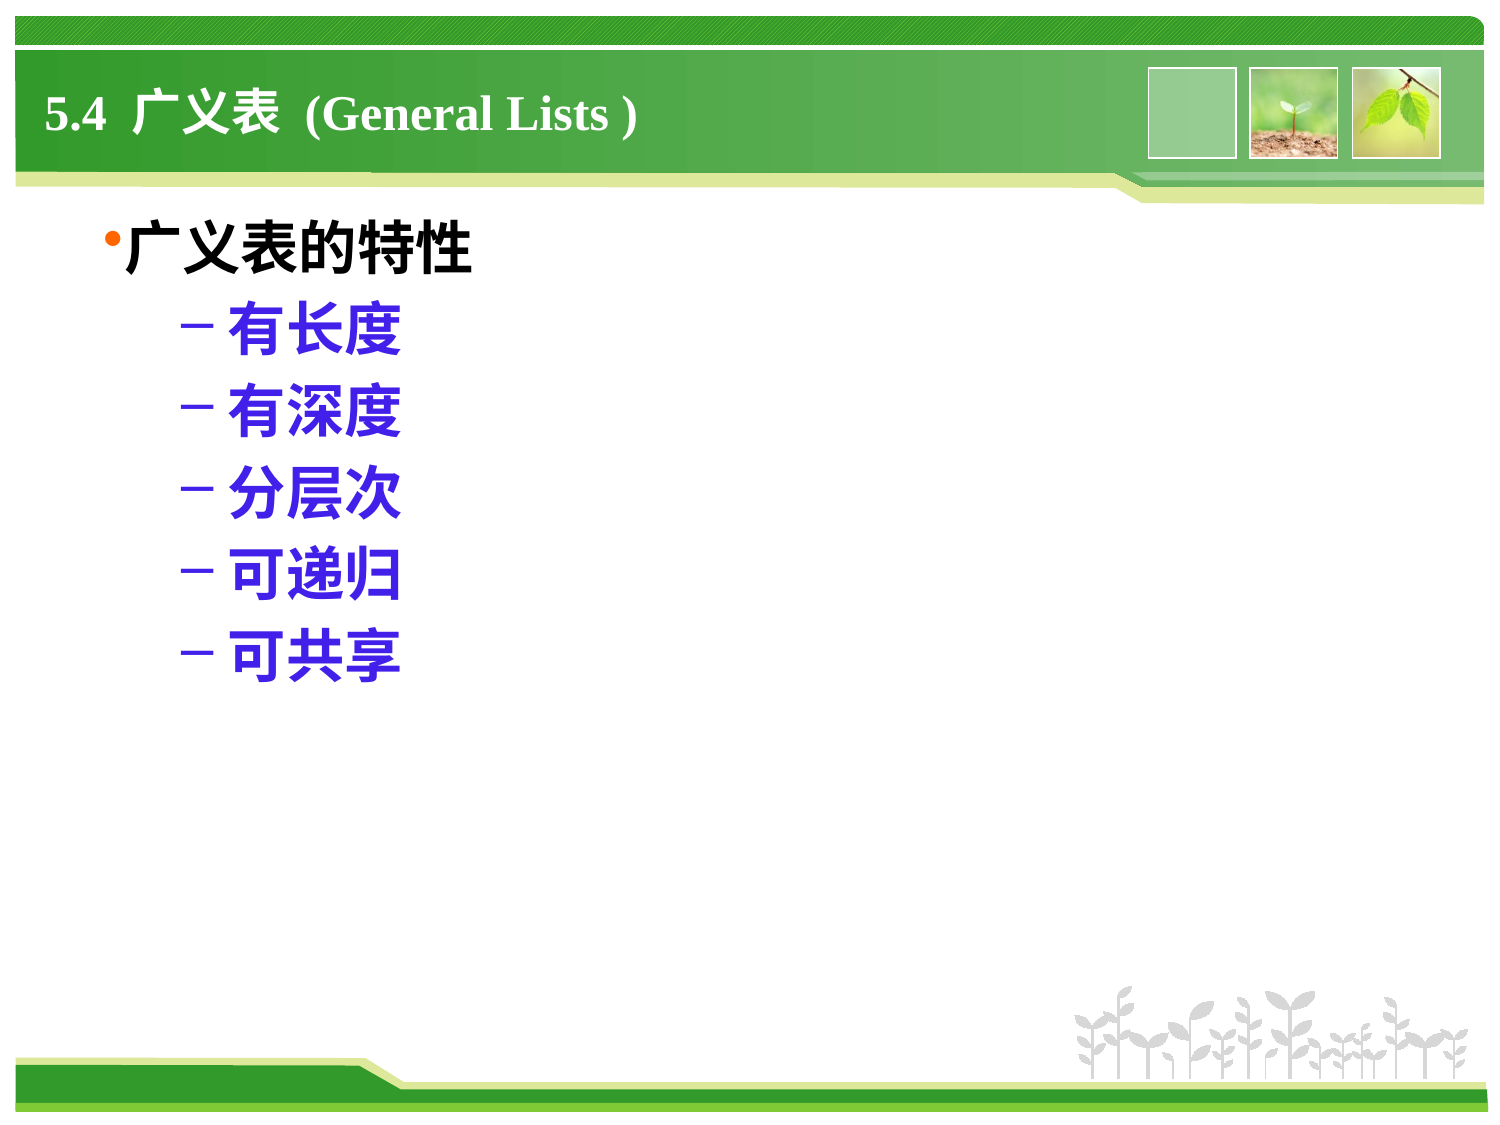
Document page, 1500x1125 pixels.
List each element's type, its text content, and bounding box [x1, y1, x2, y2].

picture [1353, 69, 1439, 157]
list 广义表的特性 有长度 有深度 分层次 可递归 可共享 [88, 196, 1359, 988]
title 5.4 广义表 (General Lists ) [29, 54, 1305, 168]
picture [1305, 69, 1337, 157]
